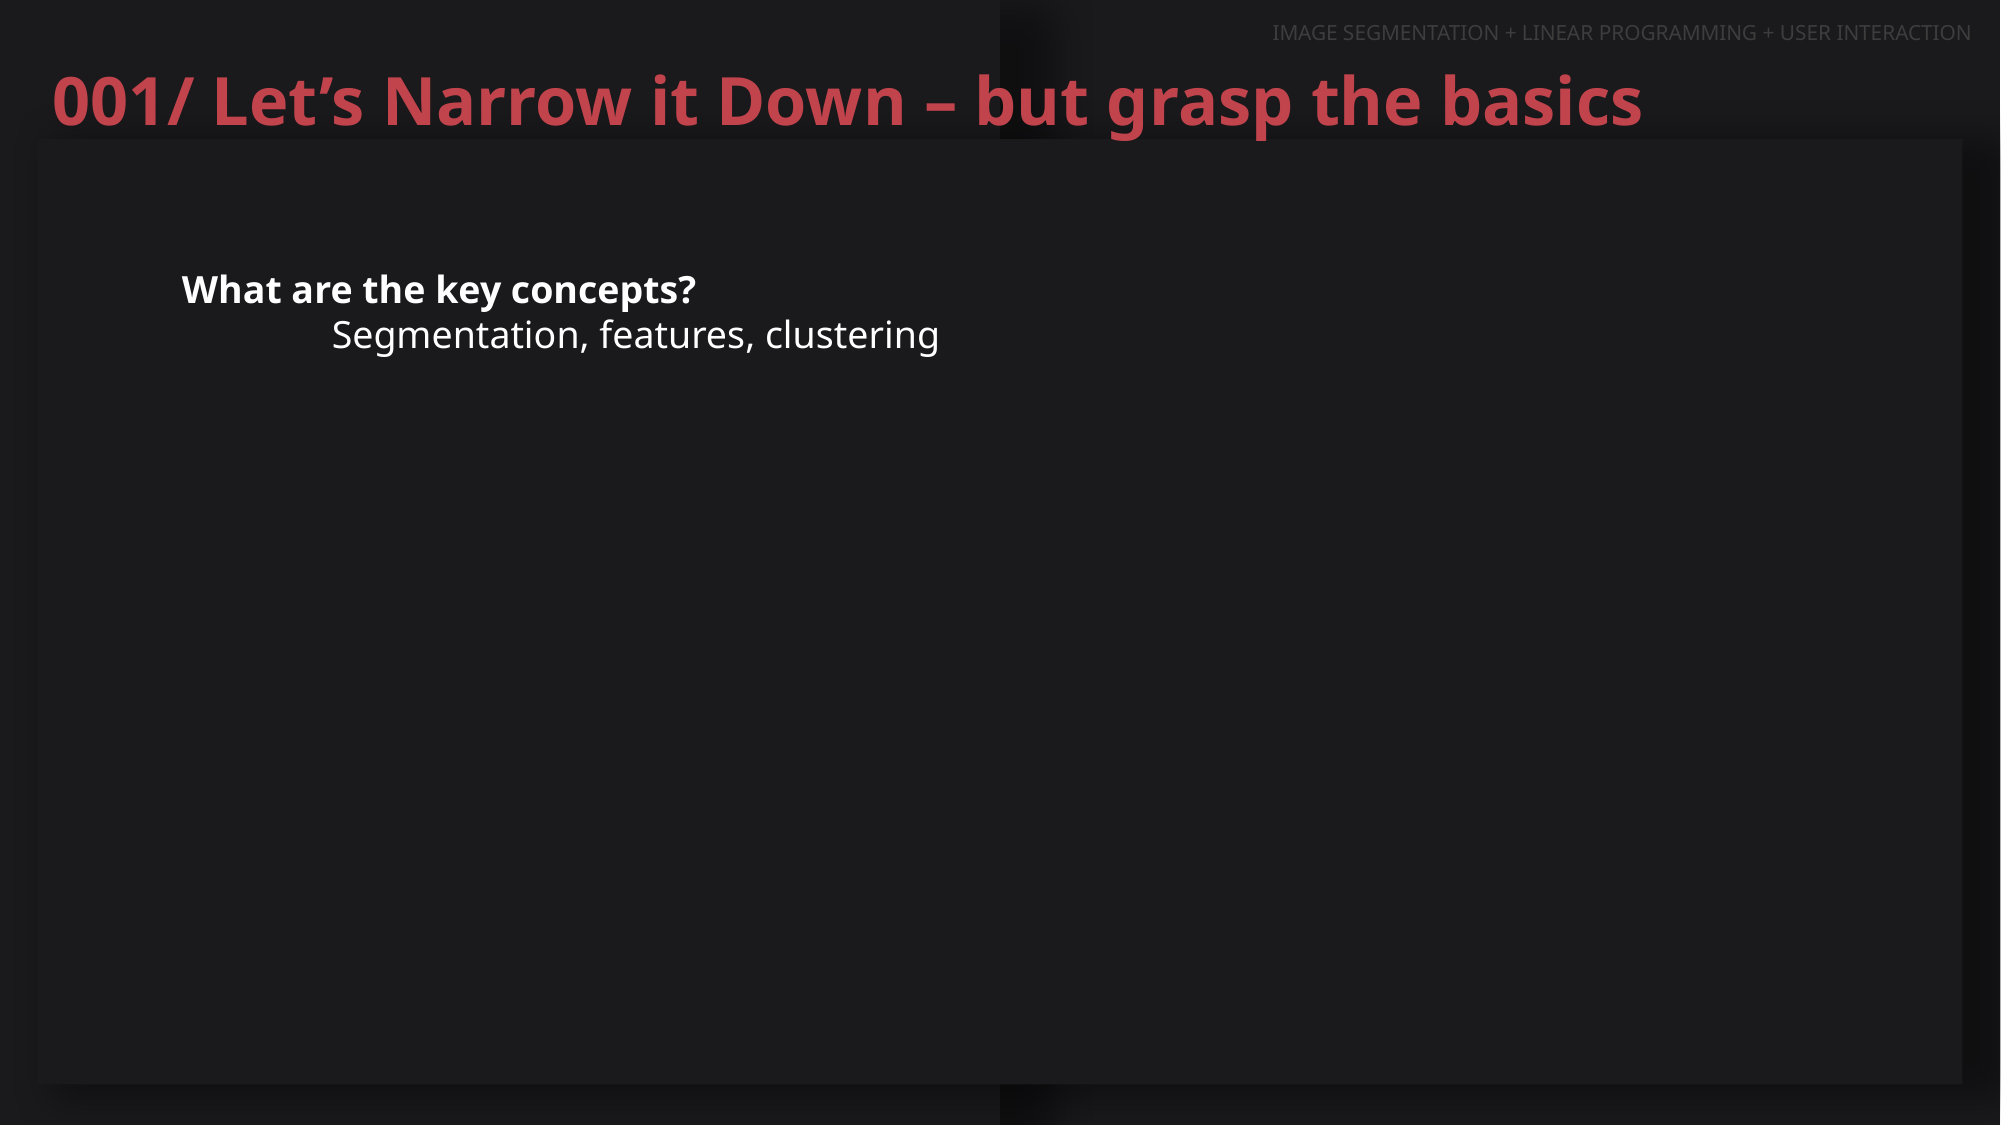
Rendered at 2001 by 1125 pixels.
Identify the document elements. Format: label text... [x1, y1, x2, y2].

text_box 001/ Let’s Narrow it Down – but grasp the basics [37, 51, 1660, 147]
text_box What are the key concepts? Segmentation, features, clustering [167, 258, 965, 408]
text_box IMAGE SEGMENTATION + LINEAR PROGRAMMING + USER INTERACTION [1257, 12, 1987, 77]
